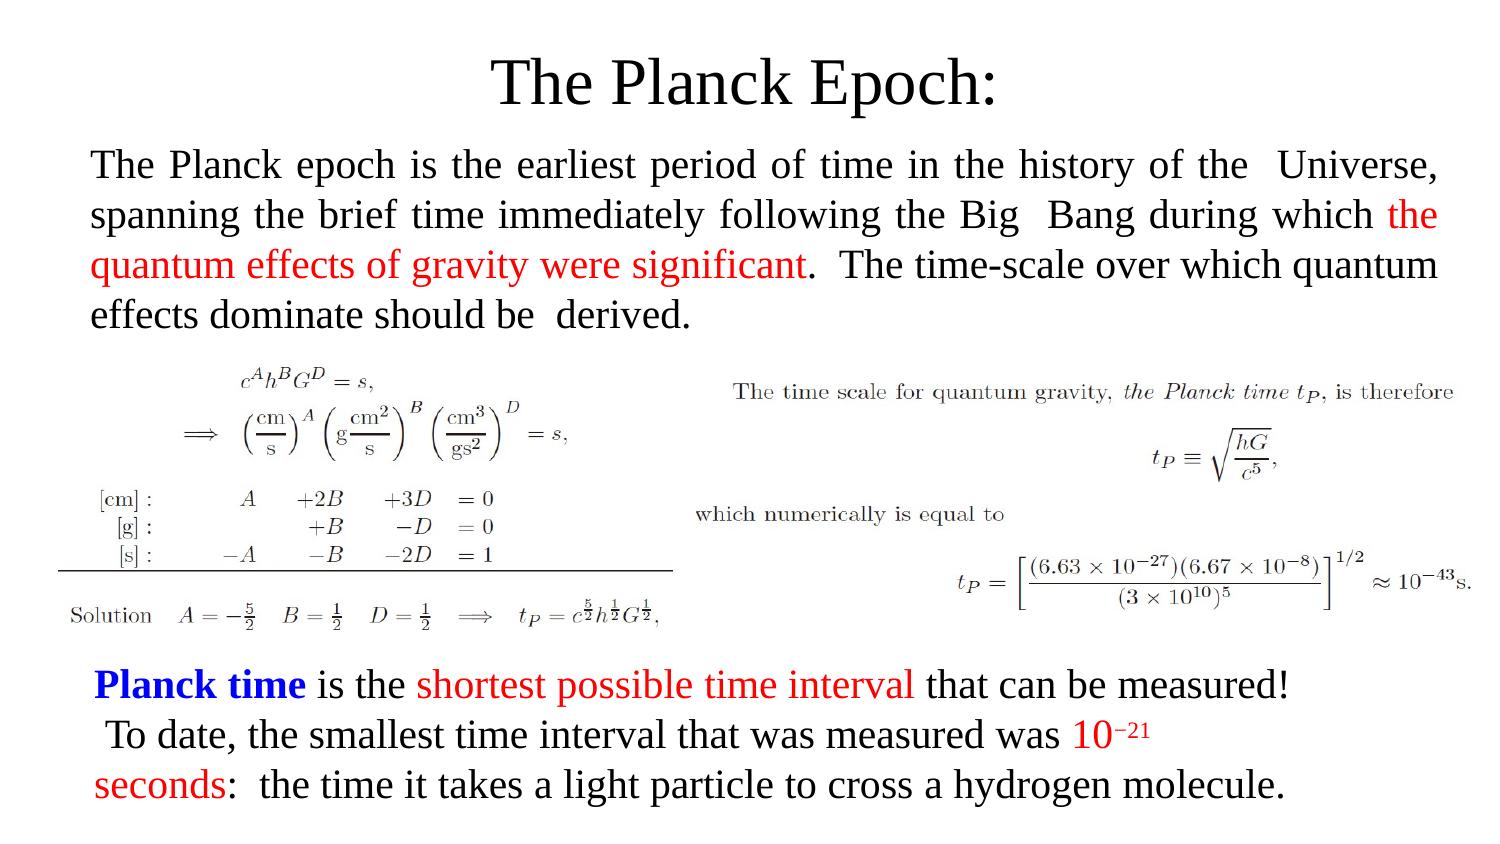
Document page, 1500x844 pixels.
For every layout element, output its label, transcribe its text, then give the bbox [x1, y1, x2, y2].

text_box The Planck epoch is the earliest period of time in the history of the Universe, spanning the brief time immediately following the Big Bang during which the quantum effects of gravity were significant. The time-scale over which quantum effects dominate should be derived. [87, 134, 1440, 337]
text_box Planck time is the shortest possible time interval that can be measured! To date, the smallest time interval that was measured was 10−21 seconds: the time it takes a light particle to cross a hydrogen molecule. [87, 654, 1307, 807]
picture [49, 362, 676, 631]
picture [696, 383, 1471, 611]
